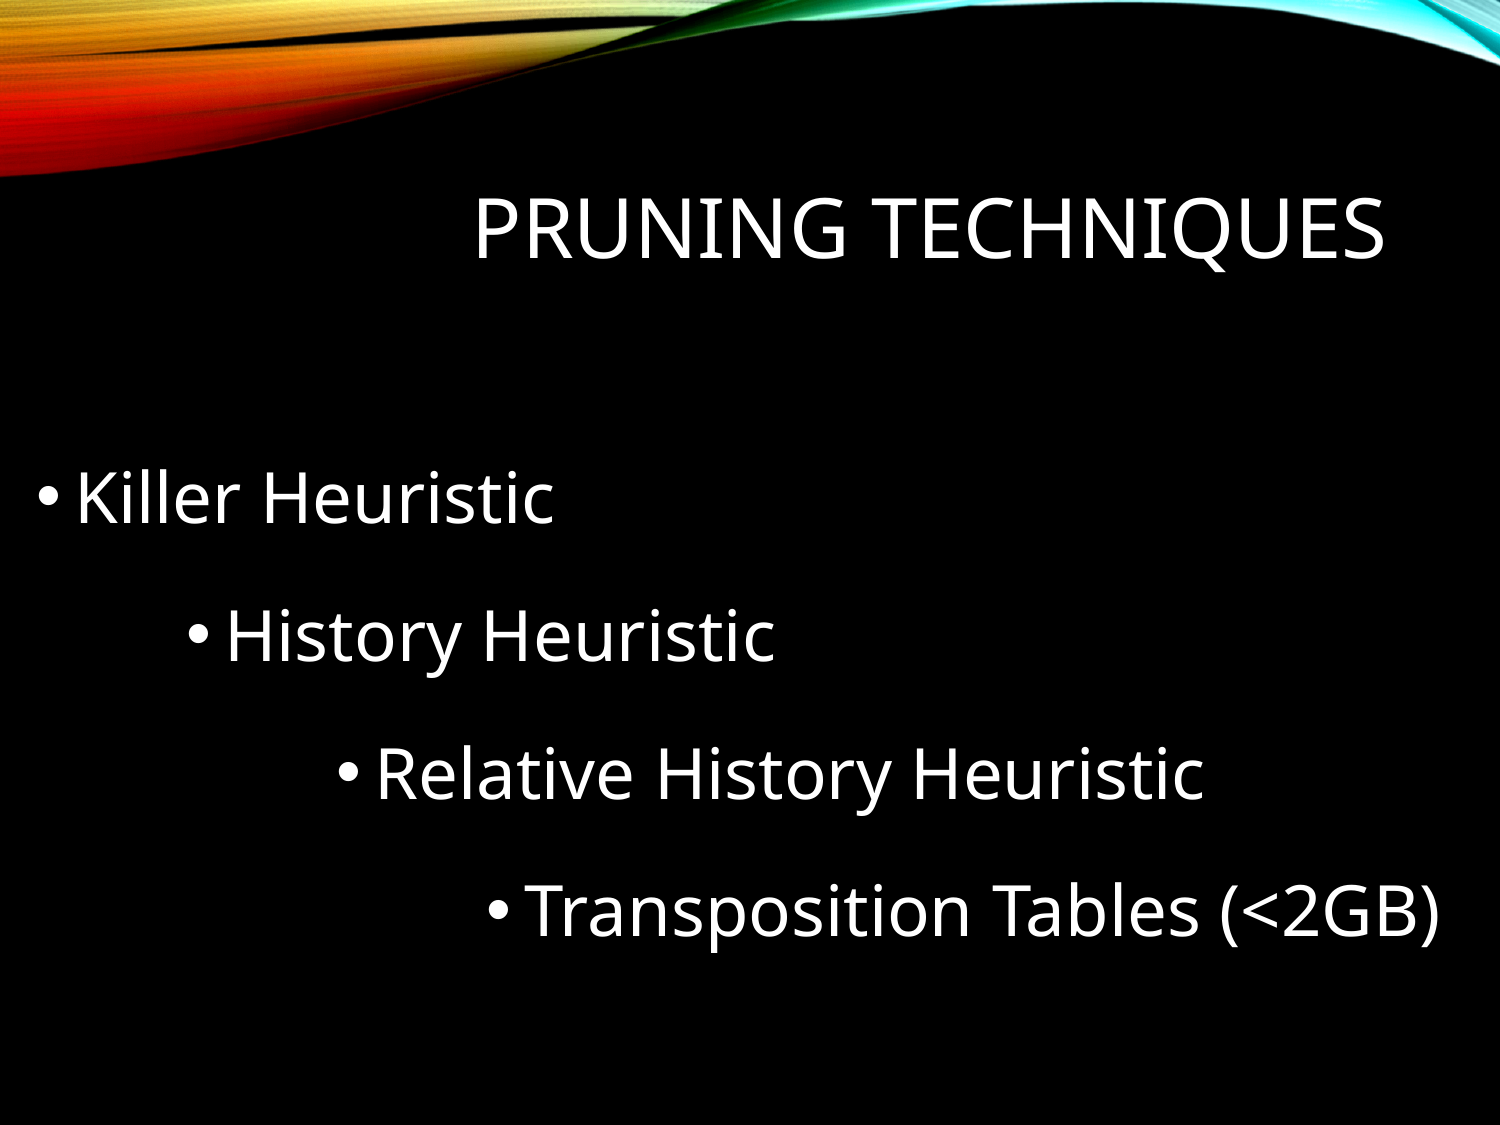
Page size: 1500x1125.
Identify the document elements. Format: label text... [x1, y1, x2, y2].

title Pruning techniques [356, 125, 1403, 338]
list Killer Heuristic History Heuristic Relative History Heuristic Transposition Tables (<2GB) [21, 403, 1495, 1094]
picture [0, 0, 1500, 178]
